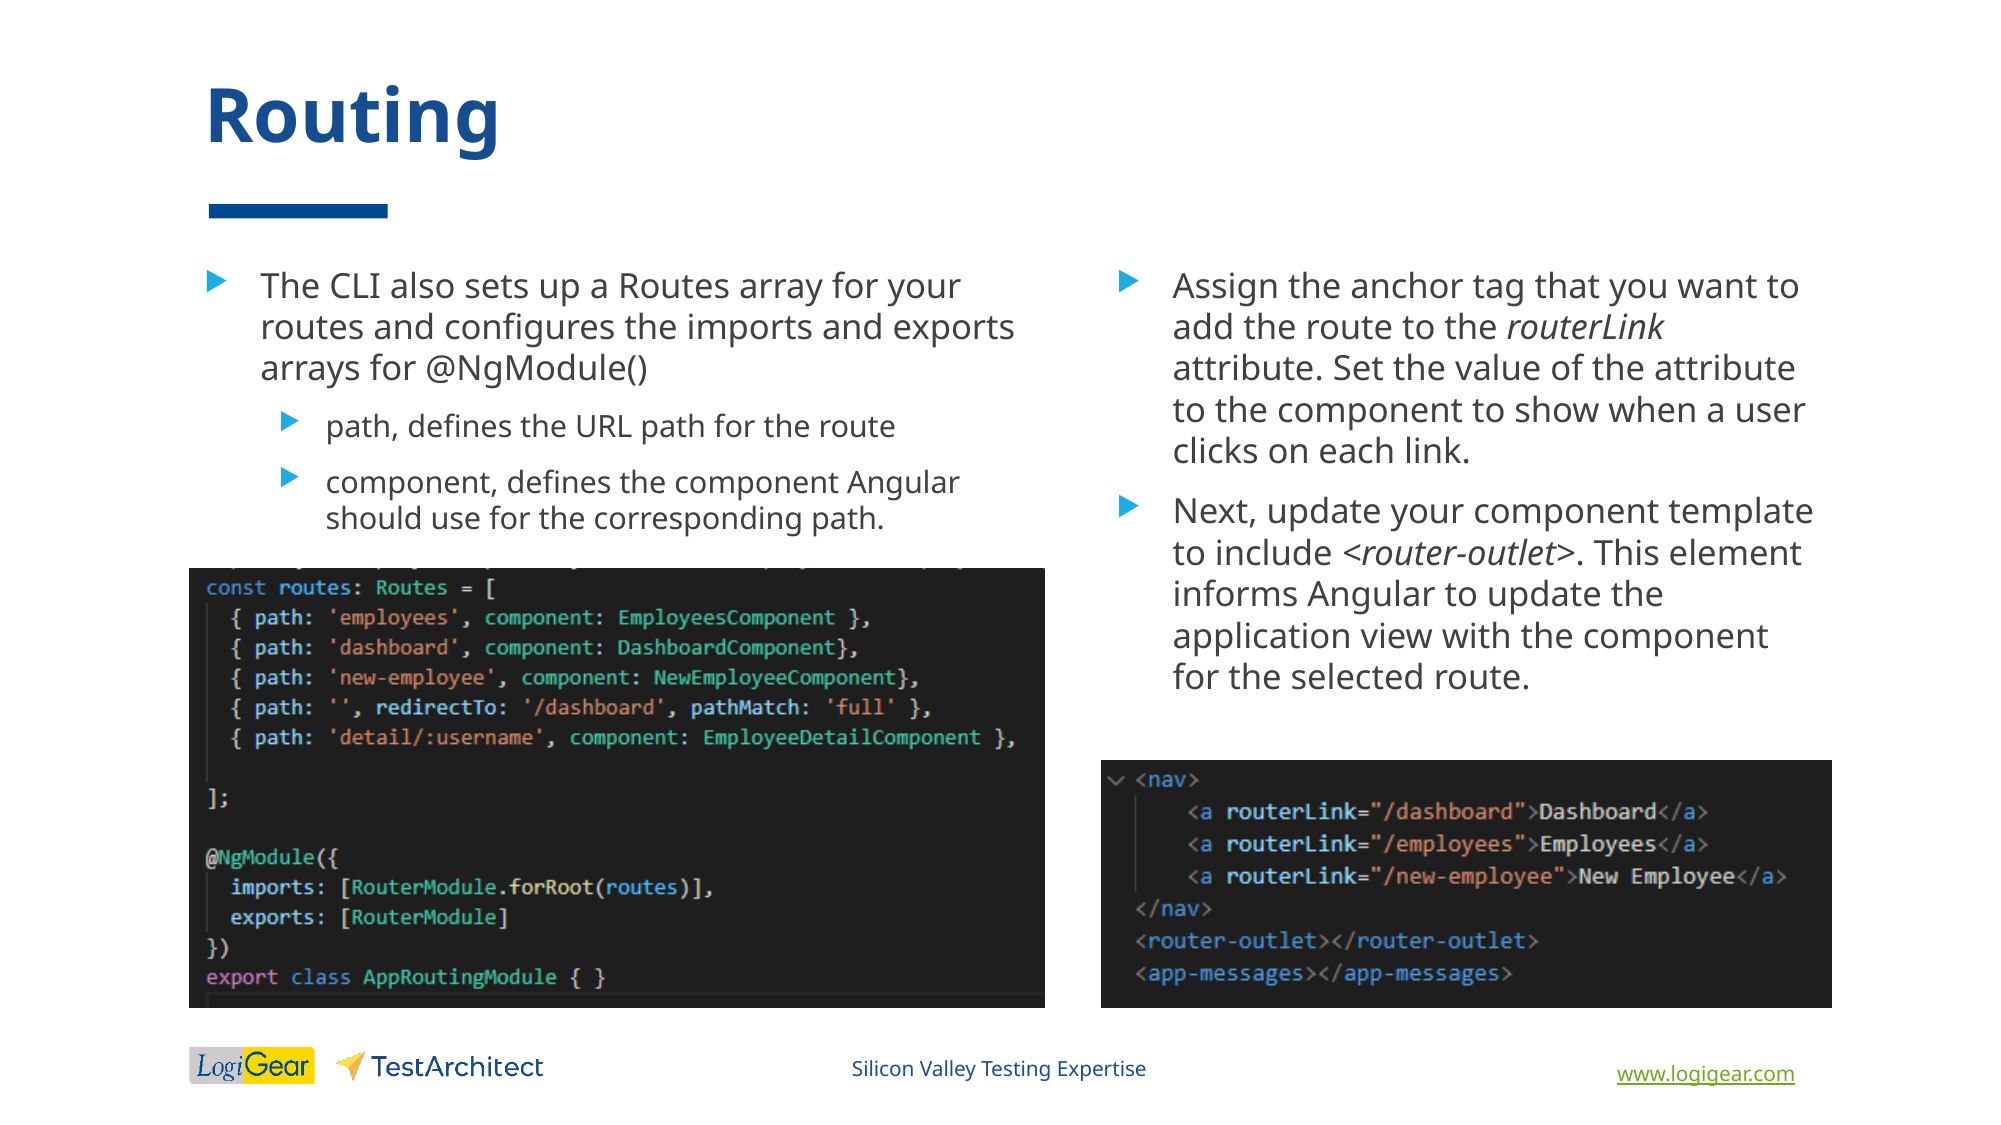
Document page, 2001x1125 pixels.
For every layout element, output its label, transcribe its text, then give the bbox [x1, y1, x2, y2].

text_box Assign the anchor tag that you want to add the route to the routerLink attribute. Set the value of the attribute to the component to show when a user clicks on each link. Next, update your component template to include <router-outlet>. This element informs Angular to update the application view with the component for the selected route. [1101, 256, 1832, 709]
picture [335, 1051, 543, 1081]
picture [189, 1047, 315, 1085]
title Routing [189, 54, 1809, 171]
picture [189, 568, 1046, 1008]
picture [1101, 760, 1832, 1008]
list The CLI also sets up a Routes array for your routes and configures the imports and exports arrays for @NgModule() path, defines the URL path for the route component, defines the component Angular should use for the corresponding path. [189, 256, 1045, 544]
